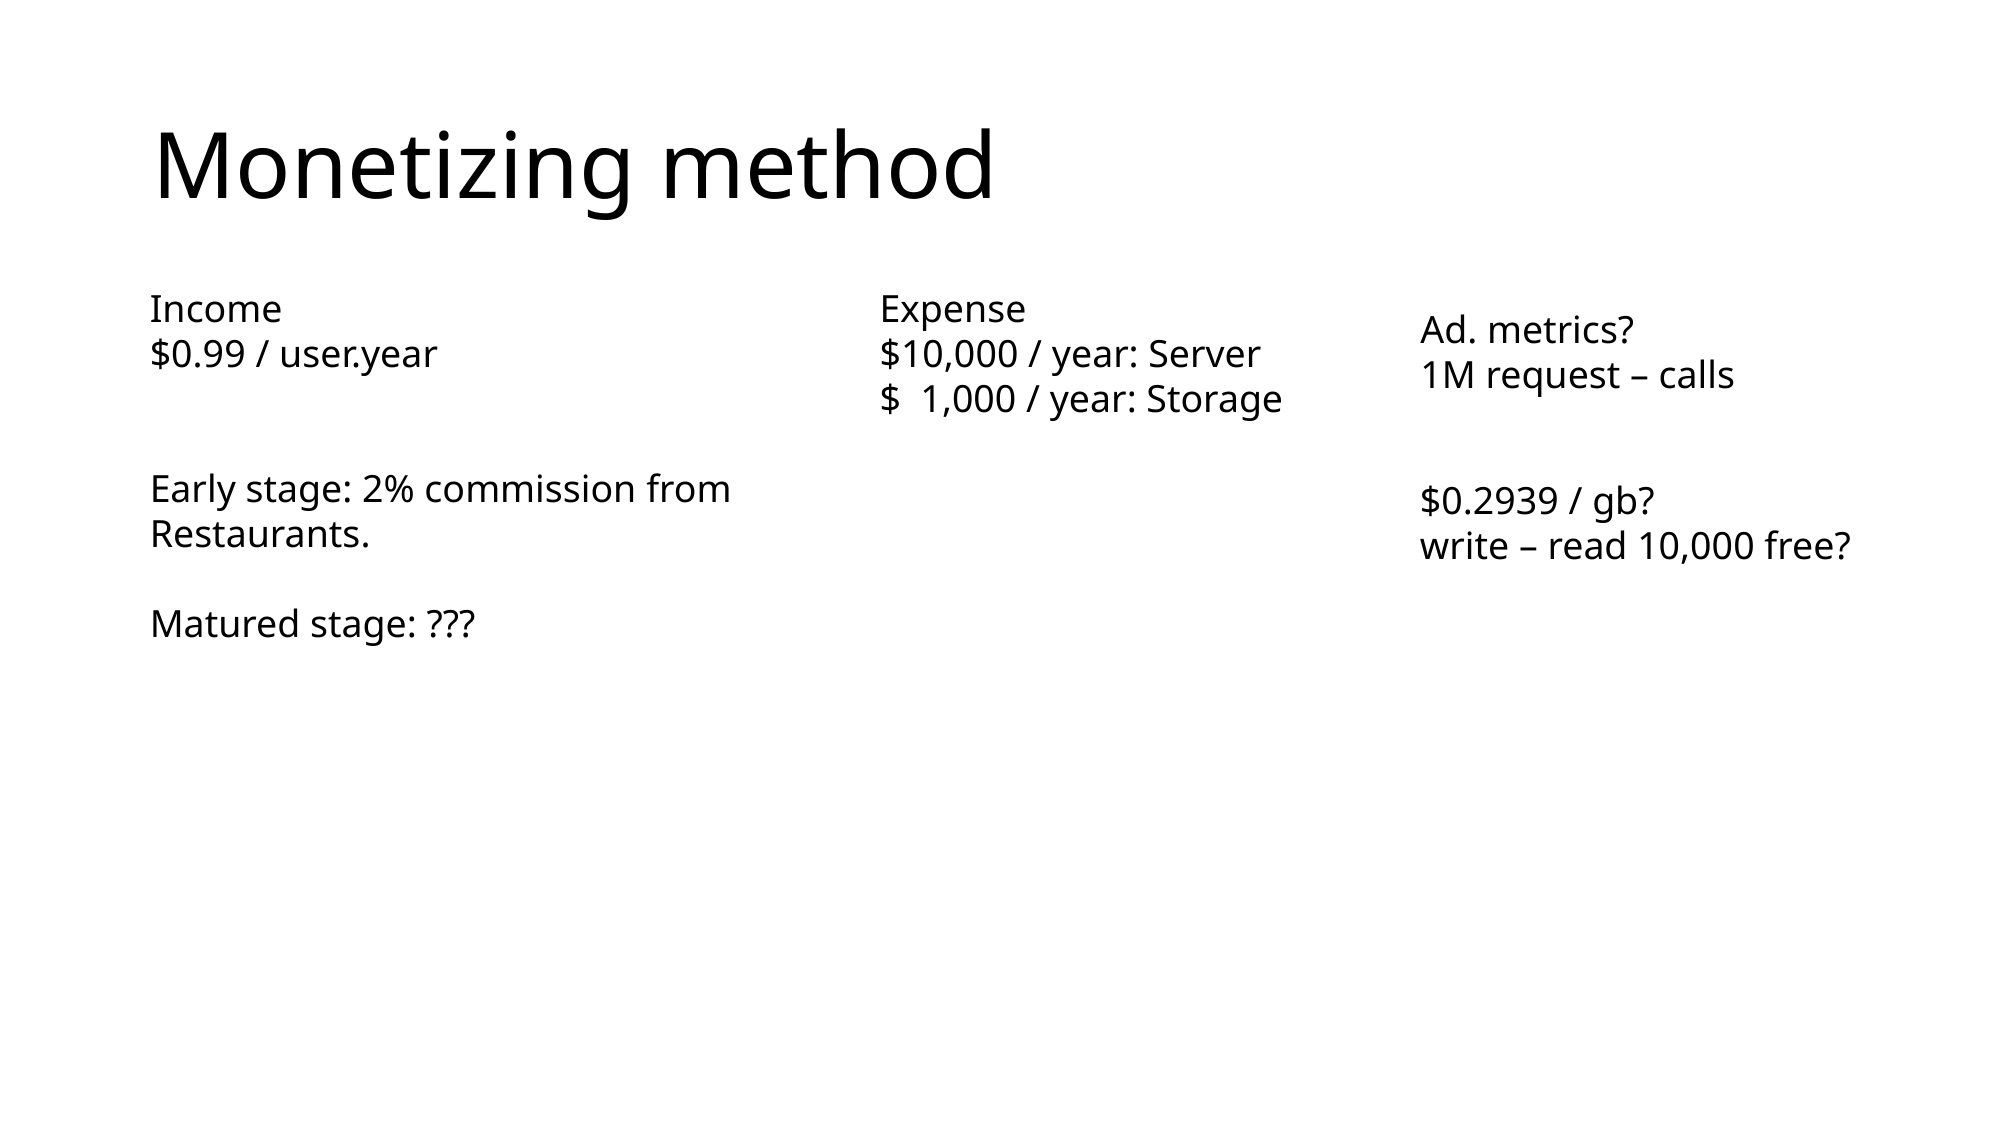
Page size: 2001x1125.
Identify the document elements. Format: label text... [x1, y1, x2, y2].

title Monetizing method [137, 59, 1863, 278]
text_box Income $0.99 / user.year Early stage: 2% commission from Restaurants. Matured stage: ??? [135, 277, 757, 652]
text_box Expense $10,000 / year: Server $ 1,000 / year: Storage [864, 277, 1299, 427]
text_box $0.2939 / gb? write – read 10,000 free? [1405, 469, 1867, 575]
text_box Ad. metrics? 1M request – calls [1405, 298, 1751, 403]
